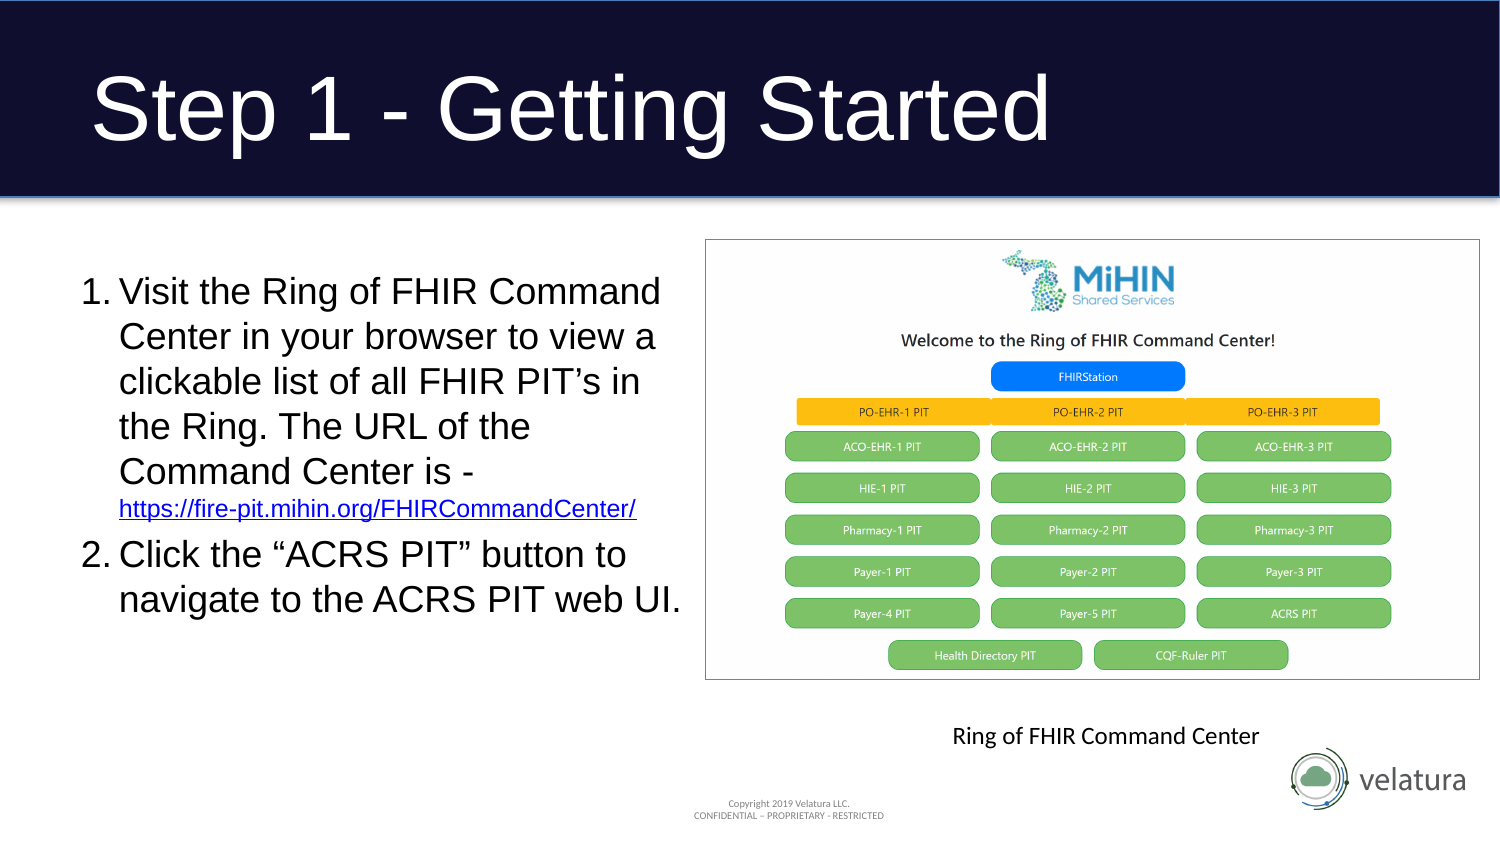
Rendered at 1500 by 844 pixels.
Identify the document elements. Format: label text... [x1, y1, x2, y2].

title Step 1 - Getting Started [75, 33, 1425, 175]
text_box Ring of FHIR Command Center [841, 711, 1372, 757]
picture [1290, 747, 1467, 811]
picture [704, 239, 1481, 680]
text_box Copyright 2019 Velatura LLC. CONFIDENTIAL – PROPRIETARY - RESTRICTED [666, 789, 913, 830]
list Visit the Ring of FHIR Command Center in your browser to view a clickable list of all FHIR PIT’s in the Ring. The URL of the Command Center is - https://fire-pit.mihin.org/FHIRCommandCenter/ Click the “ACRS PIT” button to navigate to the ACRS PIT web UI. [65, 259, 699, 649]
